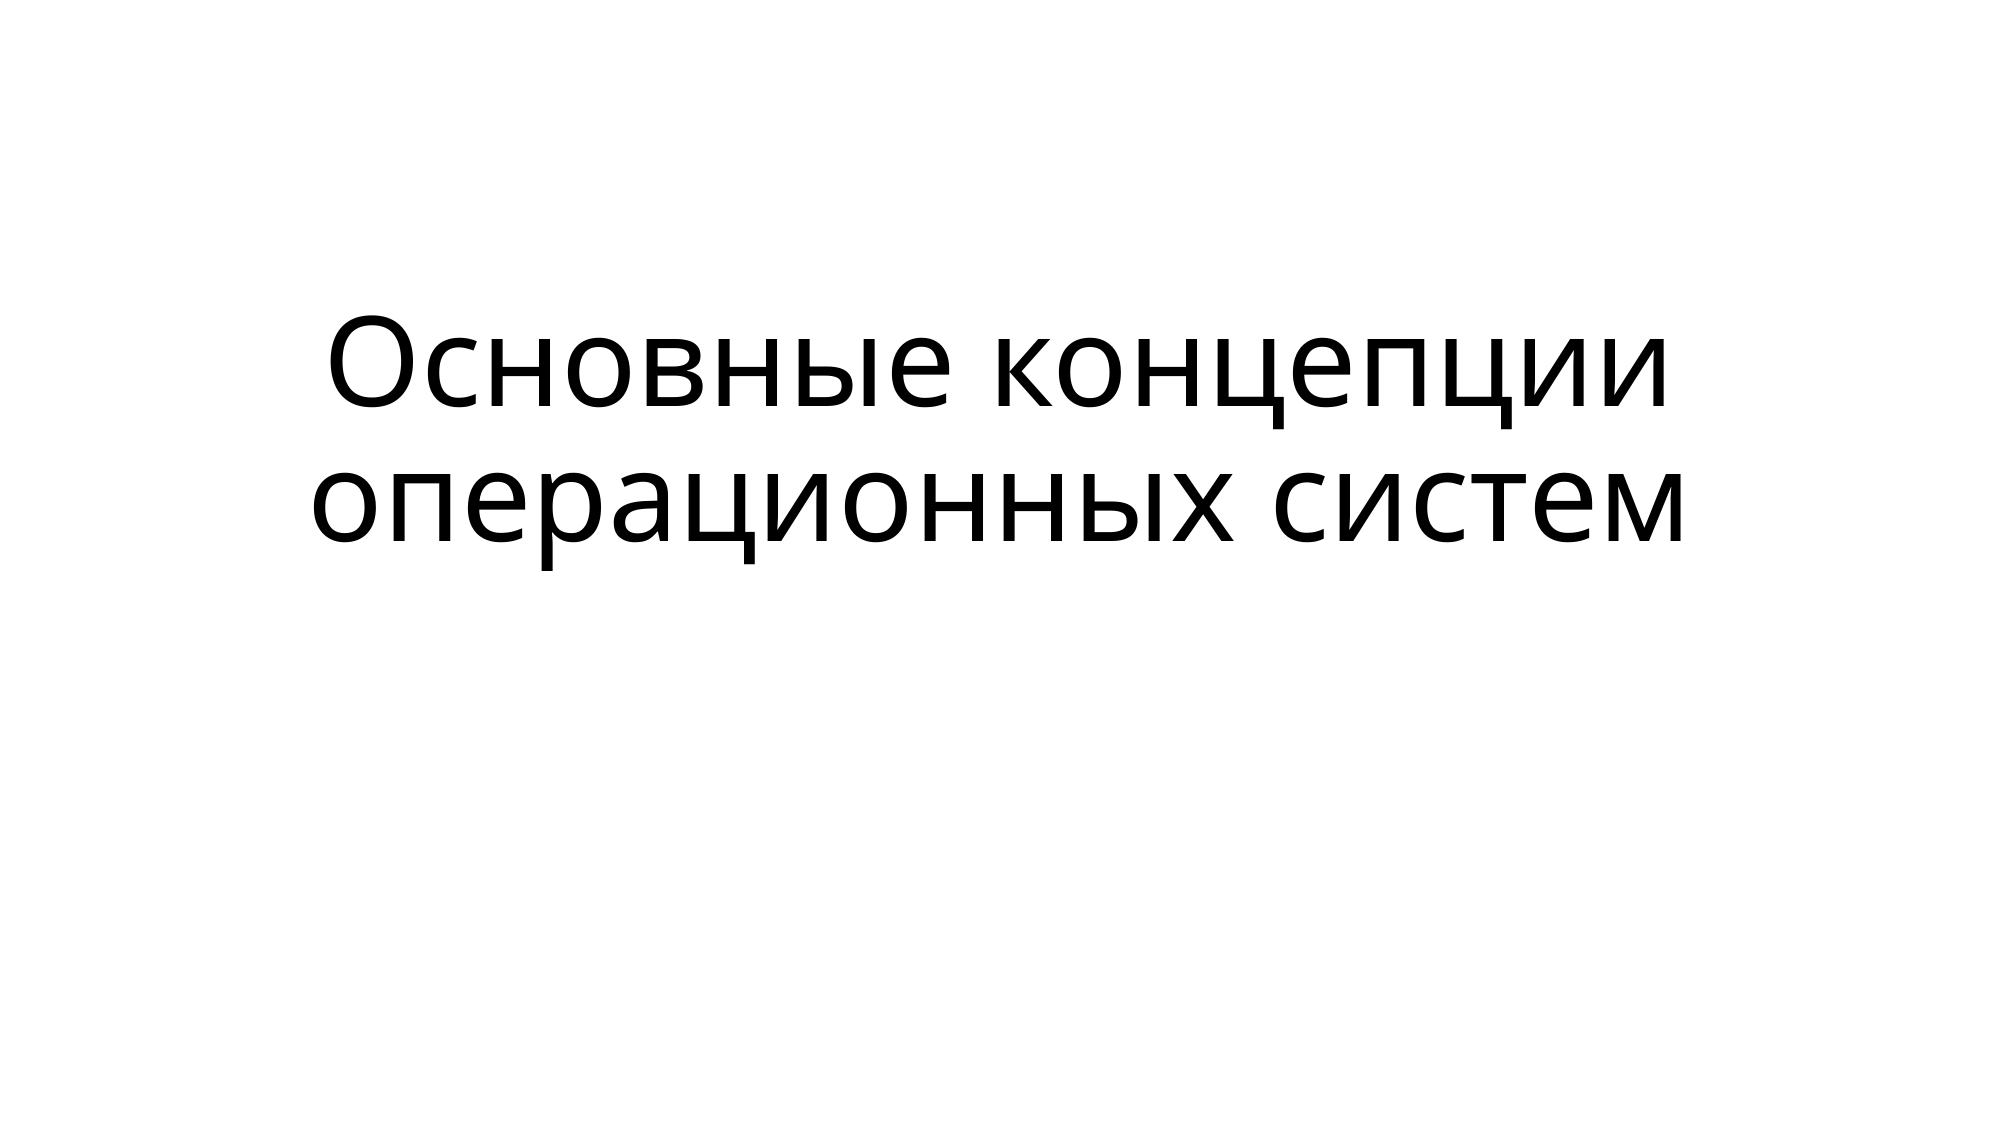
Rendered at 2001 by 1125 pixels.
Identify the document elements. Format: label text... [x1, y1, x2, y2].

title Основные концепции операционных систем [249, 184, 1750, 576]
